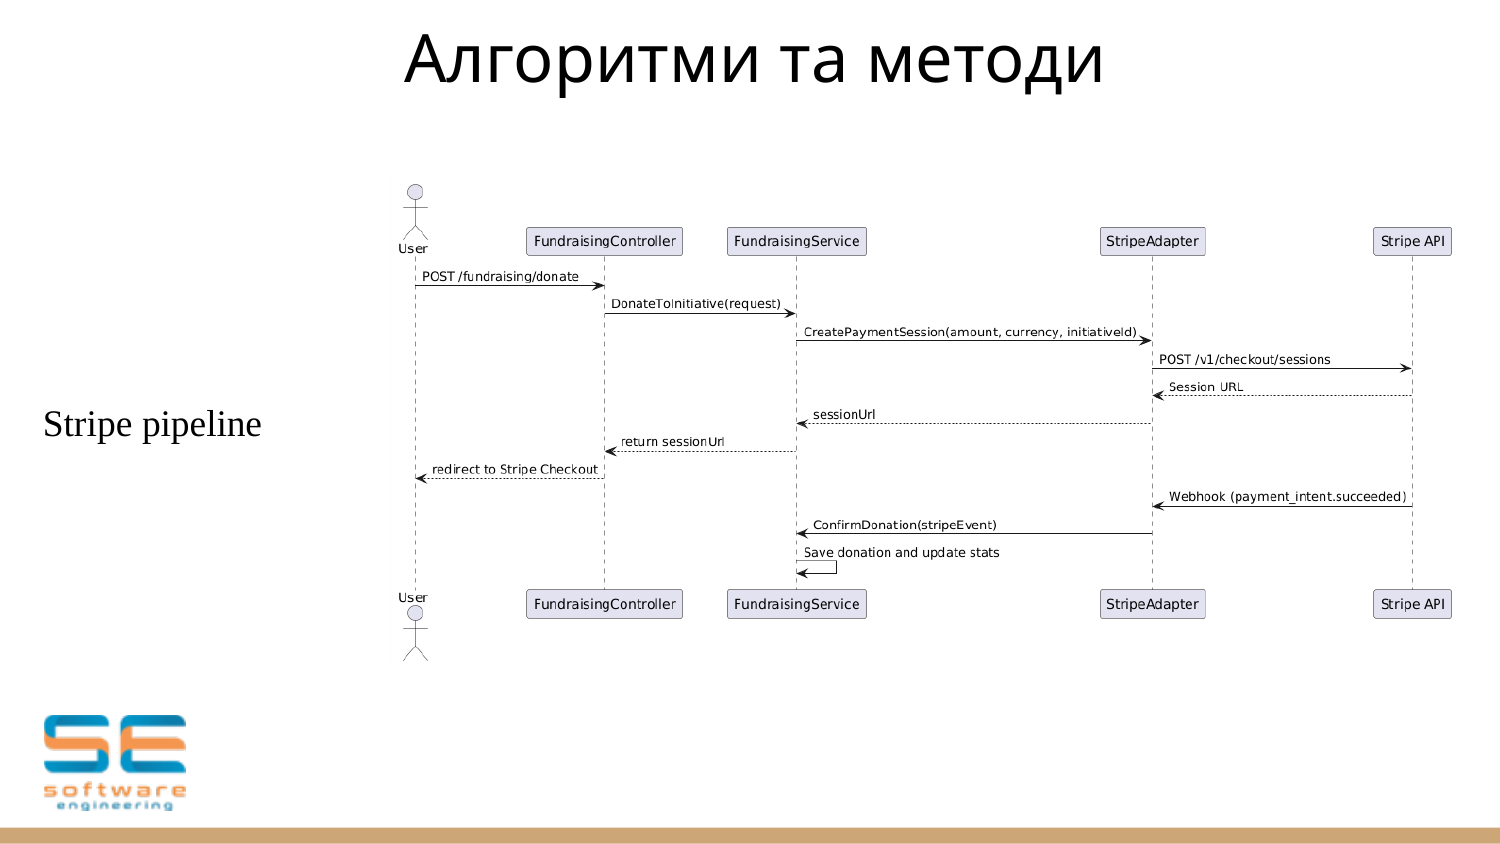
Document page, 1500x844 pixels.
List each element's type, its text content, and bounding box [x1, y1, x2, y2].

title Алгоритми та методи [389, 0, 1500, 112]
text_box Stripe pipeline [28, 391, 383, 452]
picture [43, 714, 186, 811]
picture [388, 178, 1455, 665]
